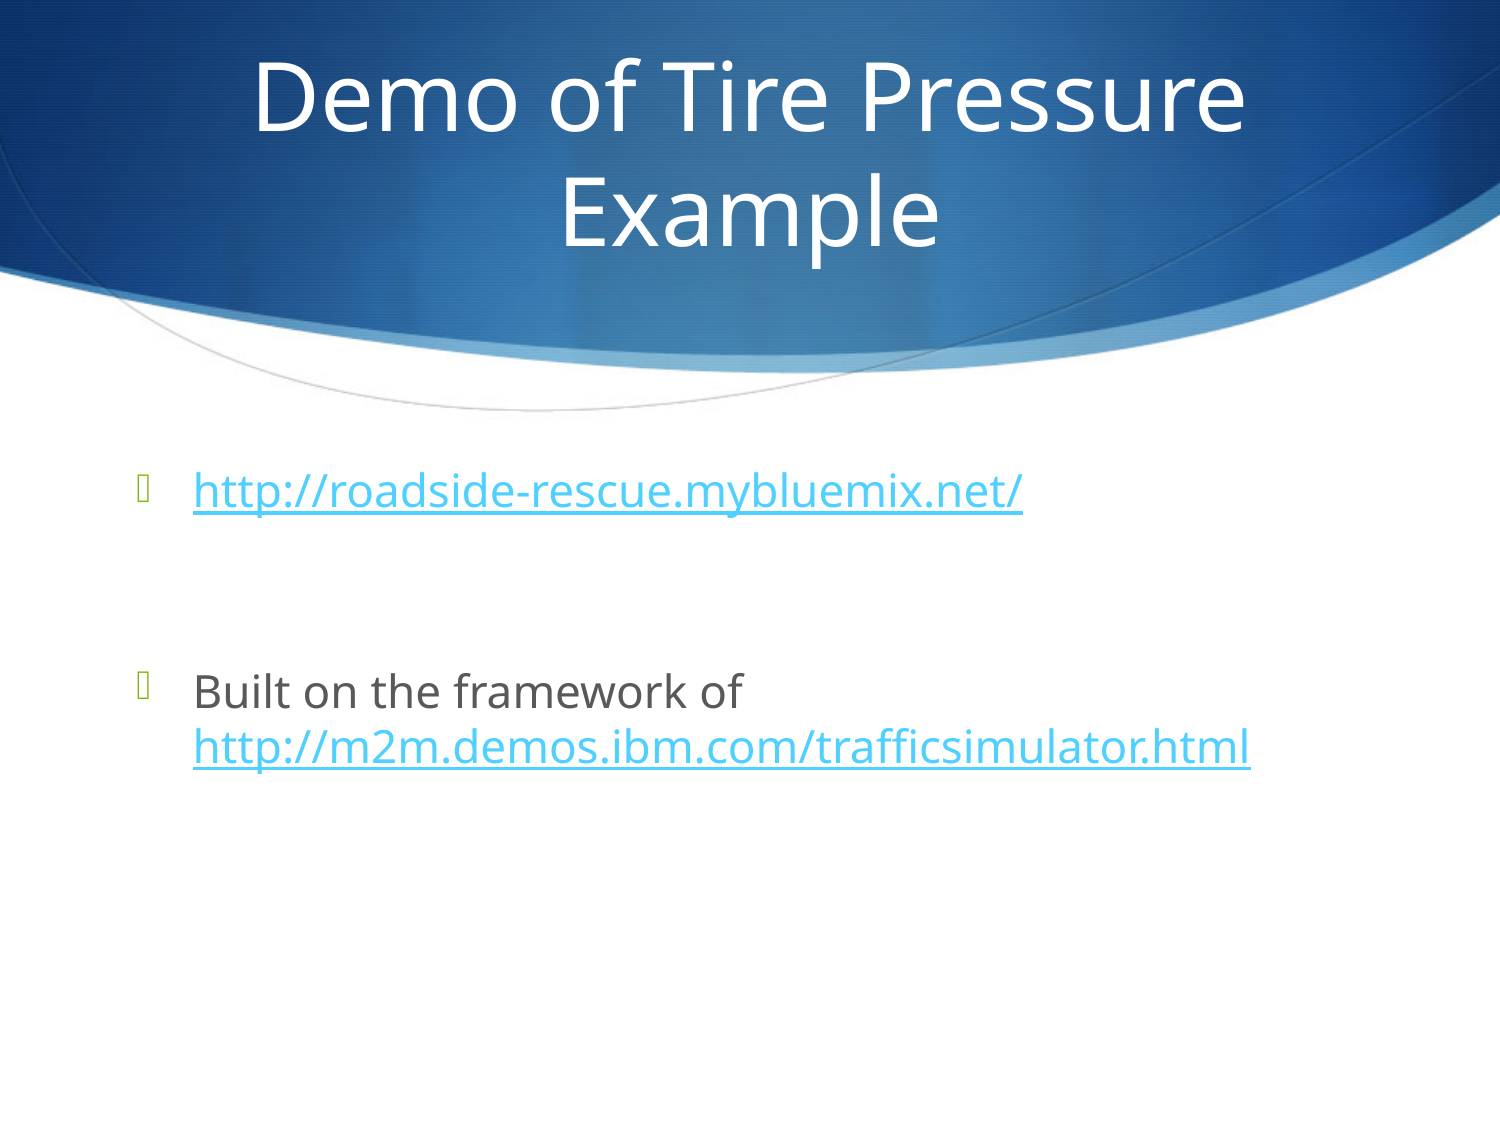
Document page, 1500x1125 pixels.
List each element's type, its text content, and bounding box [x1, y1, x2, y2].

list http://roadside-rescue.mybluemix.net/ Built on the framework of http://m2m.demos.ibm.com/trafficsimulator.html [121, 454, 1379, 991]
picture [0, 0, 1500, 1125]
title Demo of Tire Pressure Example [75, 56, 1425, 245]
